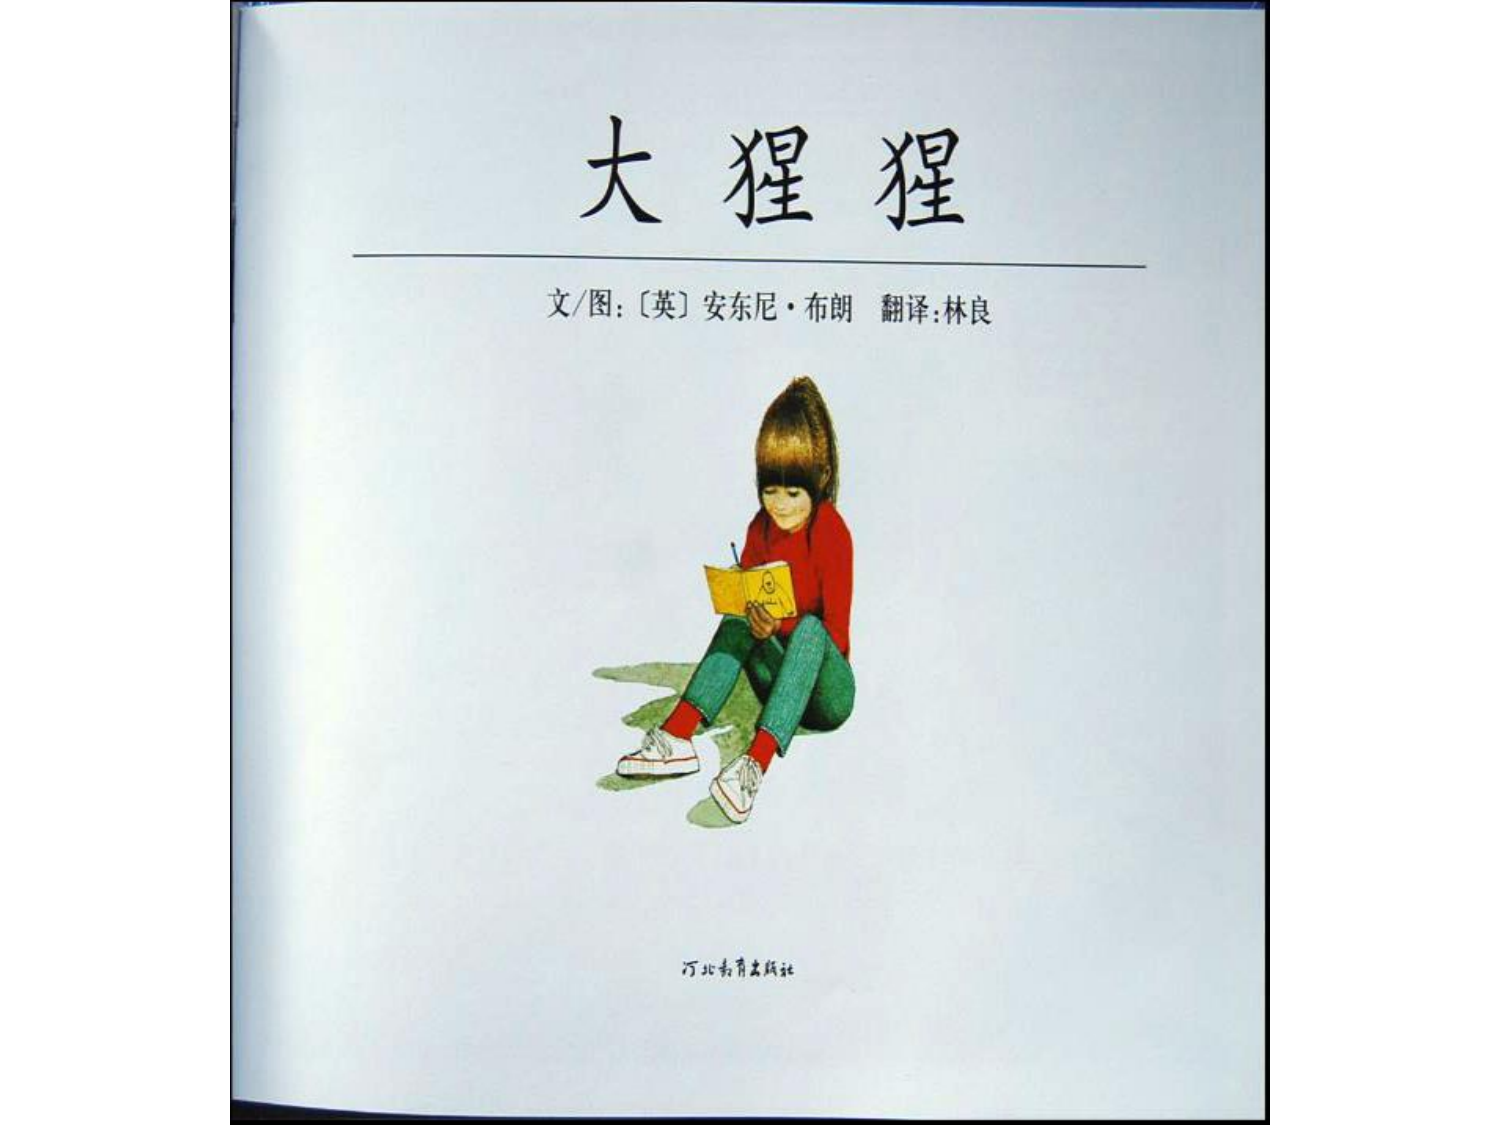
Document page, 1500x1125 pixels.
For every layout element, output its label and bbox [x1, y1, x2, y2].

picture [230, 0, 1270, 1125]
